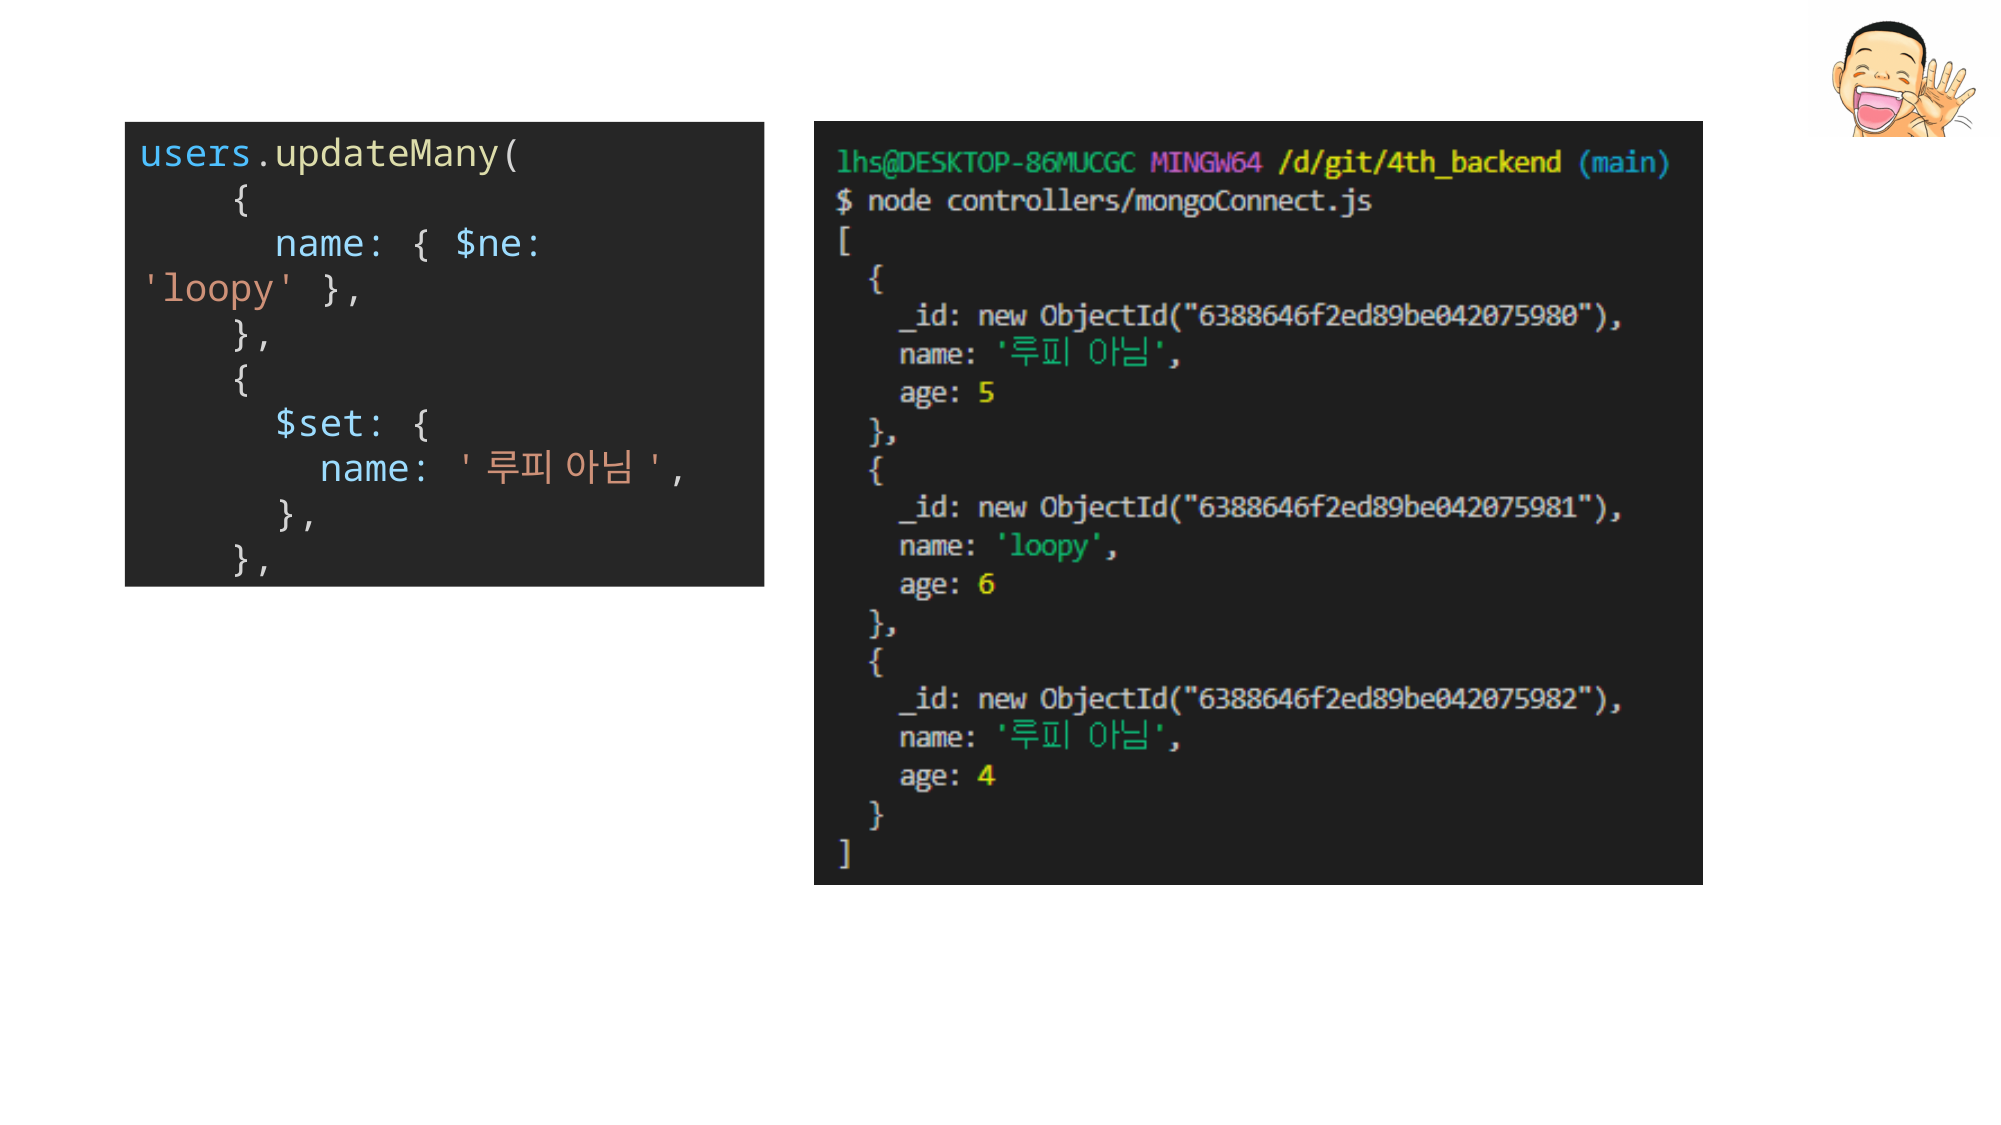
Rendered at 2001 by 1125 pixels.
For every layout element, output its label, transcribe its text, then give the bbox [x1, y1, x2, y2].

picture [1808, 0, 2000, 137]
text_box users.updateMany( { name: { $ne: 'loopy' }, }, { $set: { name: '루피 아님', }, }, [124, 121, 765, 587]
picture [814, 121, 1703, 885]
